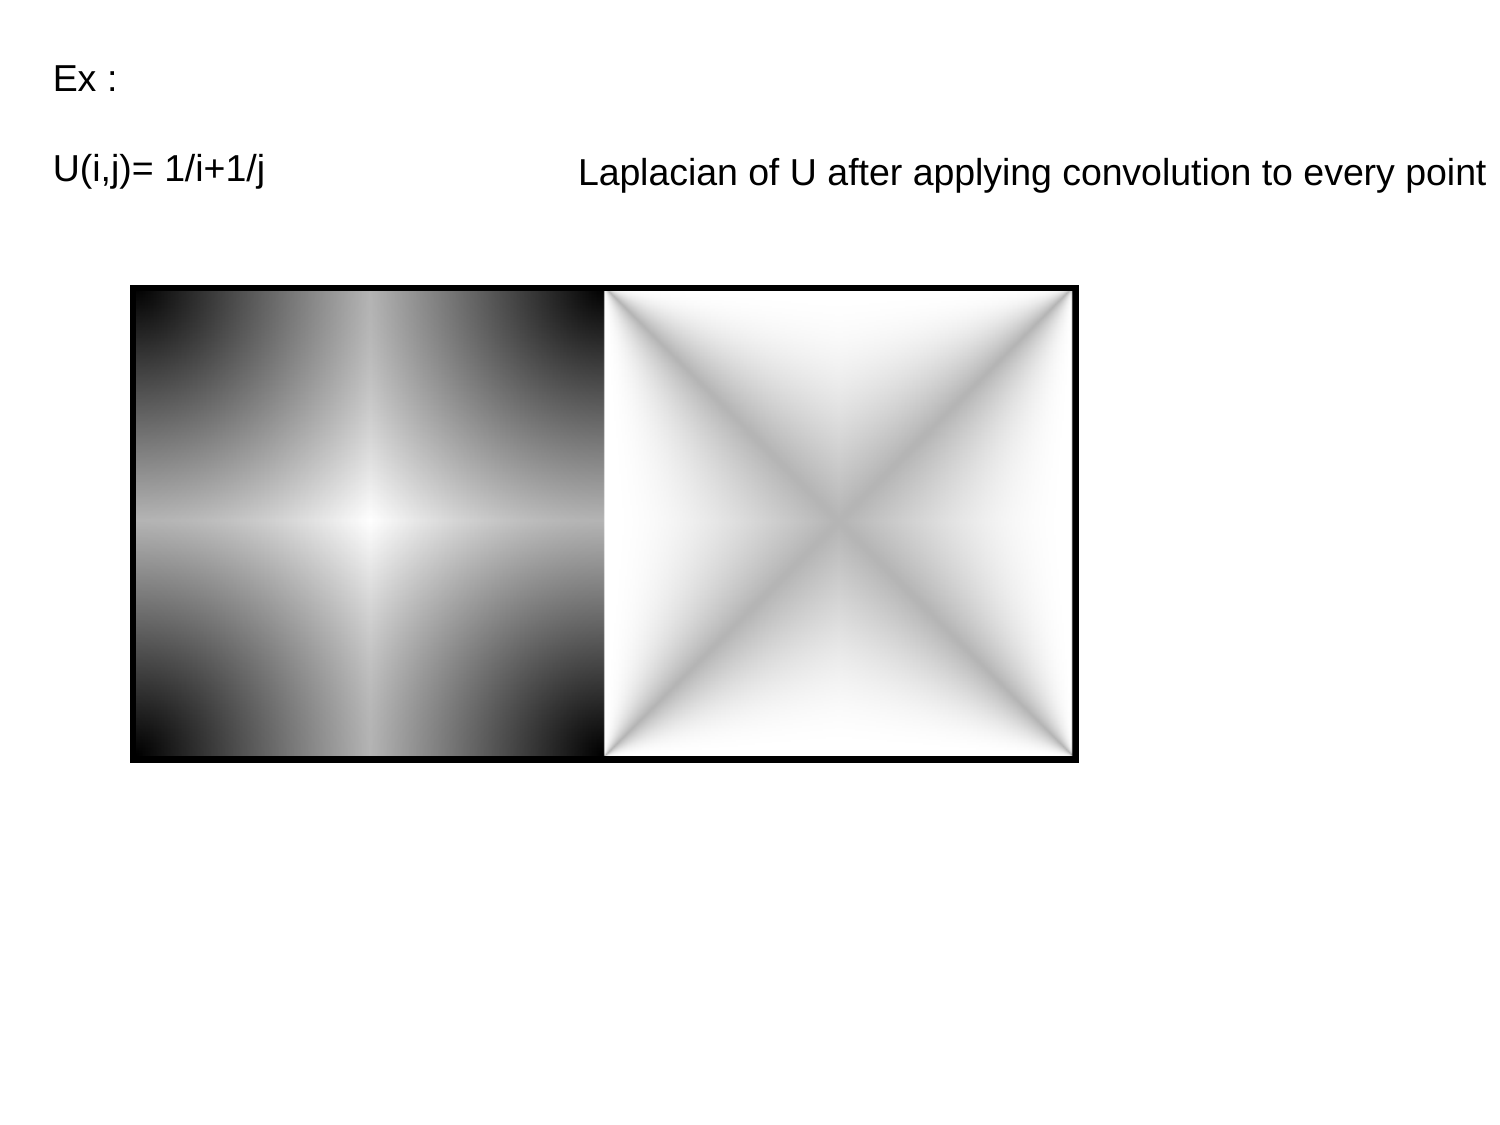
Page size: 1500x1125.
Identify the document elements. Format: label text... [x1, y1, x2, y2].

text_box Ex : U(i,j)= 1/i+1/j [38, 46, 281, 196]
text_box Laplacian of U after applying convolution to every point [563, 140, 1500, 201]
picture [135, 290, 1074, 757]
